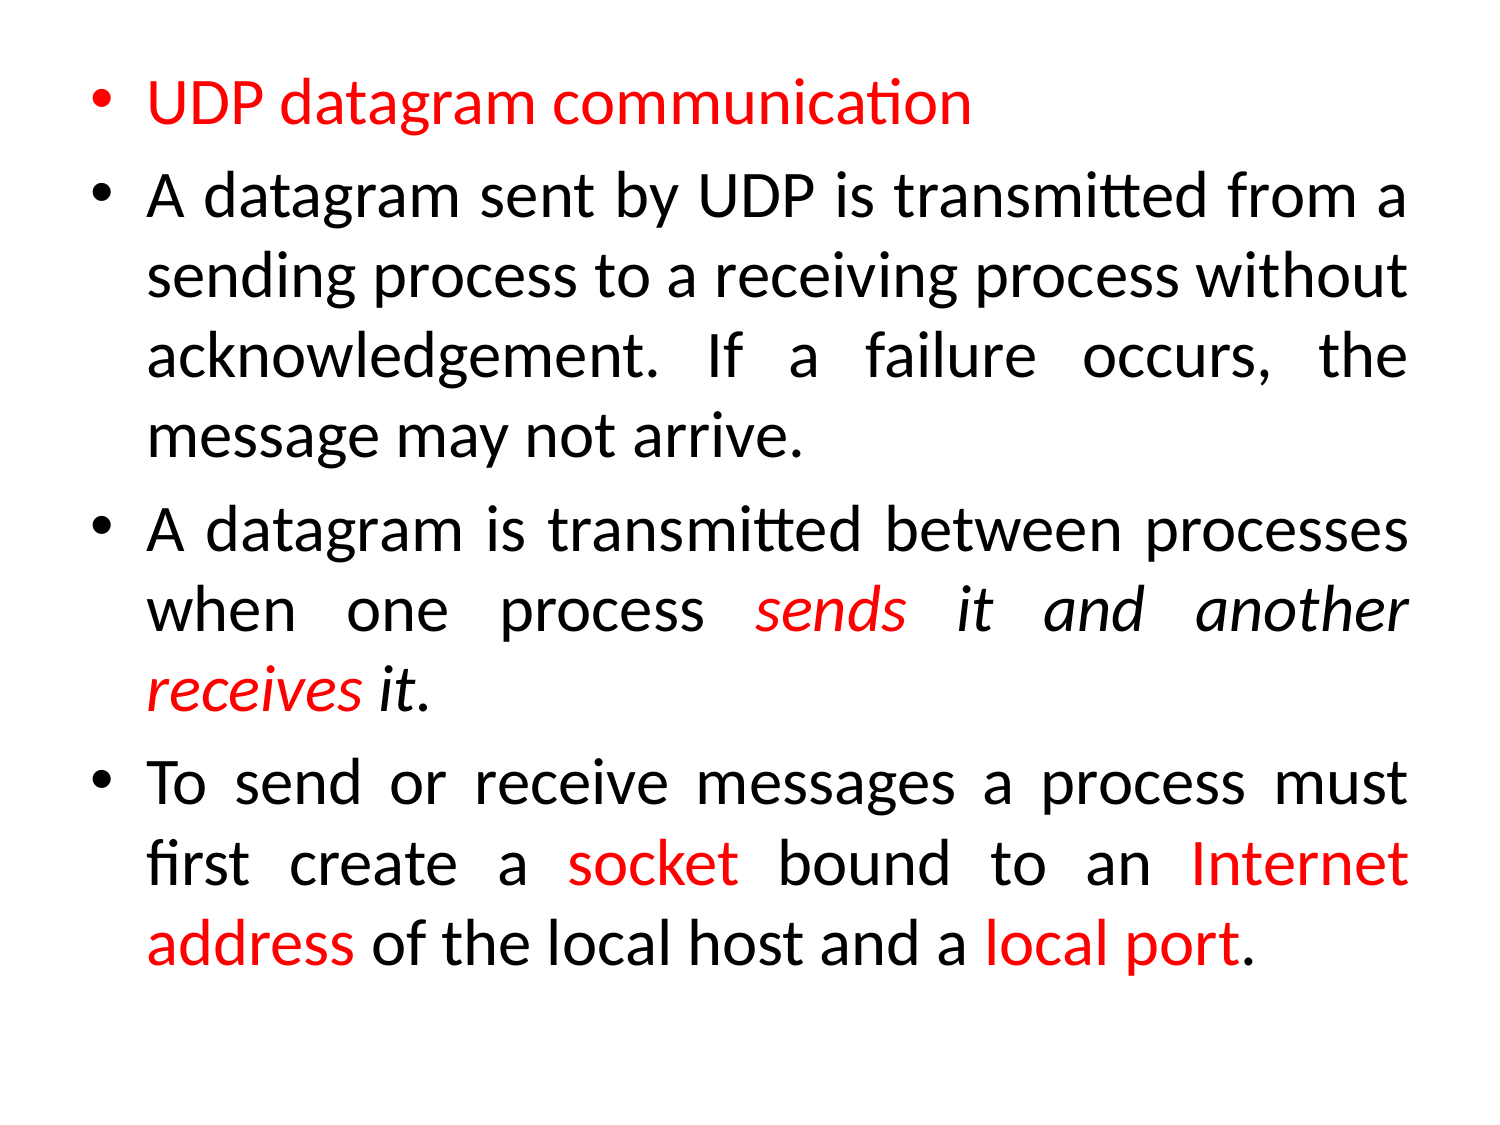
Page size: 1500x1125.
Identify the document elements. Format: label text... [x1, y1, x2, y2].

list UDP datagram communication A datagram sent by UDP is transmitted from a sending process to a receiving process without acknowledgement. If a failure occurs, the message may not arrive. A datagram is transmitted between processes when one process sends it and another receives it. To send or receive messages a process must first create a socket bound to an Internet address of the local host and a local port. [75, 50, 1425, 1005]
